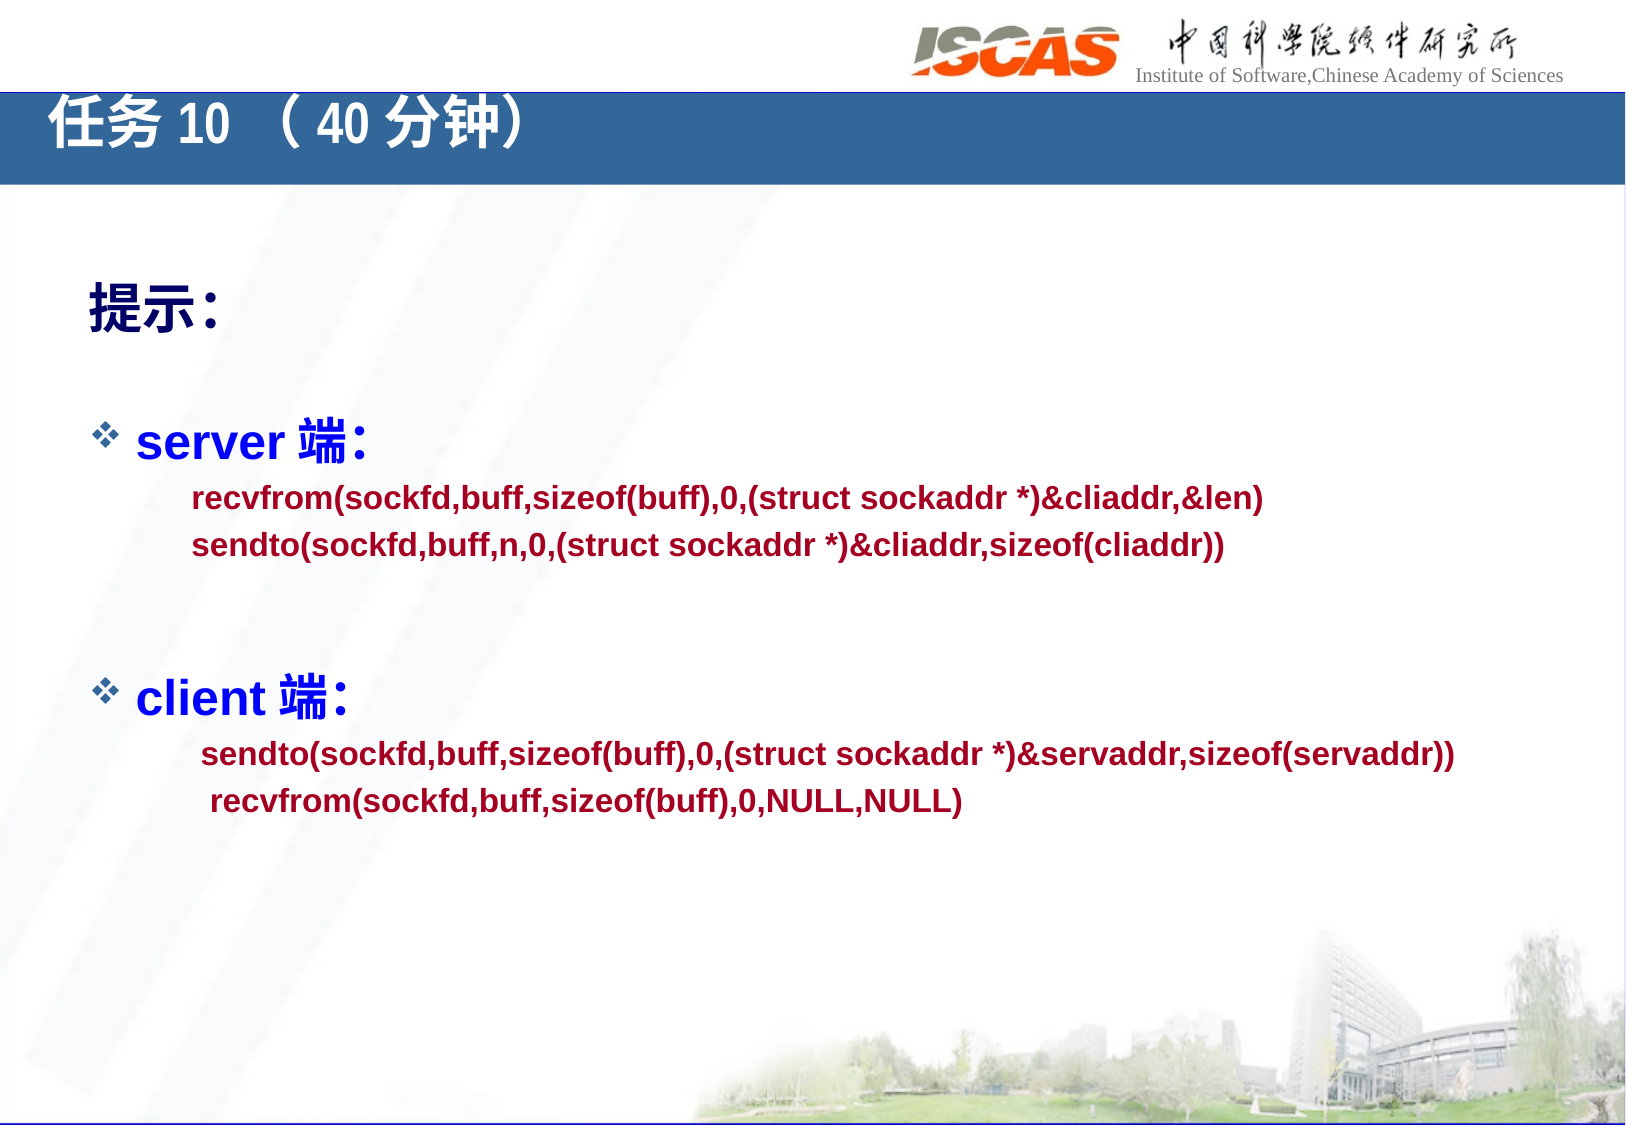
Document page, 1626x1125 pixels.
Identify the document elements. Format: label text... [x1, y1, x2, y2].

picture [907, 18, 1132, 87]
text_box 提示： server端： recvfrom(sockfd,buff,sizeof(buff),0,(struct sockaddr *)&cliaddr,&len) sendto(sockfd,buff,n,0,(struct sockaddr *)&cliaddr,sizeof(cliaddr)) client端： sendto(sockfd,buff,sizeof(buff),0,(struct sockaddr *)&servaddr,sizeof(servaddr)) recvfrom(sockfd,buff,sizeof(buff),0,NULL,NULL) [0, 267, 1593, 887]
picture [0, 92, 1626, 1125]
picture [1166, 15, 1519, 71]
title 任务10（40分钟） [0, 93, 1625, 185]
